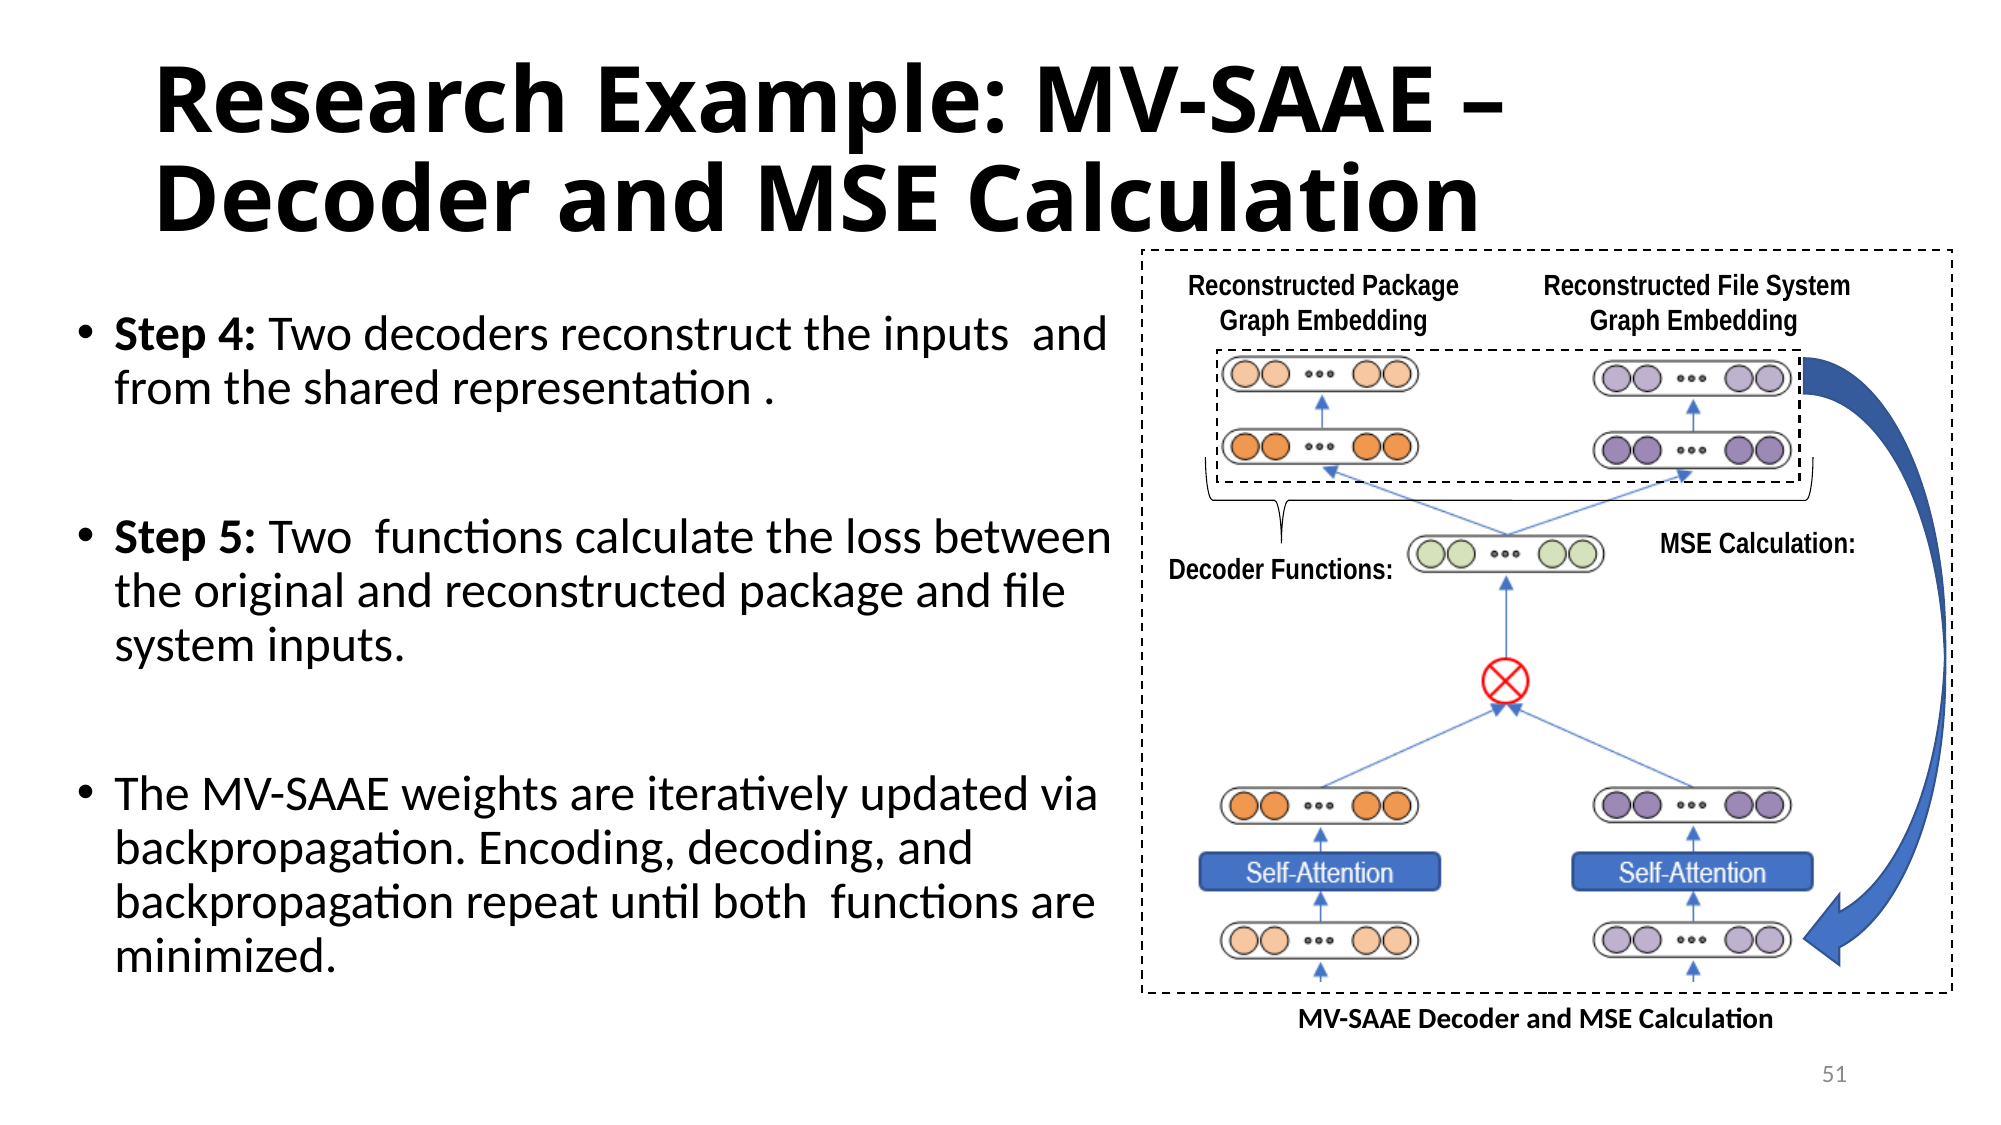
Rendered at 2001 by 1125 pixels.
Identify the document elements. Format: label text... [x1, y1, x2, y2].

text_box MV-SAAE Decoder and MSE Calculation [1205, 992, 1867, 1042]
text_box [1141, 249, 1953, 994]
title Research Example: MV-SAAE – Decoder and MSE Calculation [137, 43, 1863, 262]
slide_number 51 [1412, 1042, 1863, 1103]
text_box [1856, 376, 1947, 938]
picture [1160, 349, 1856, 982]
